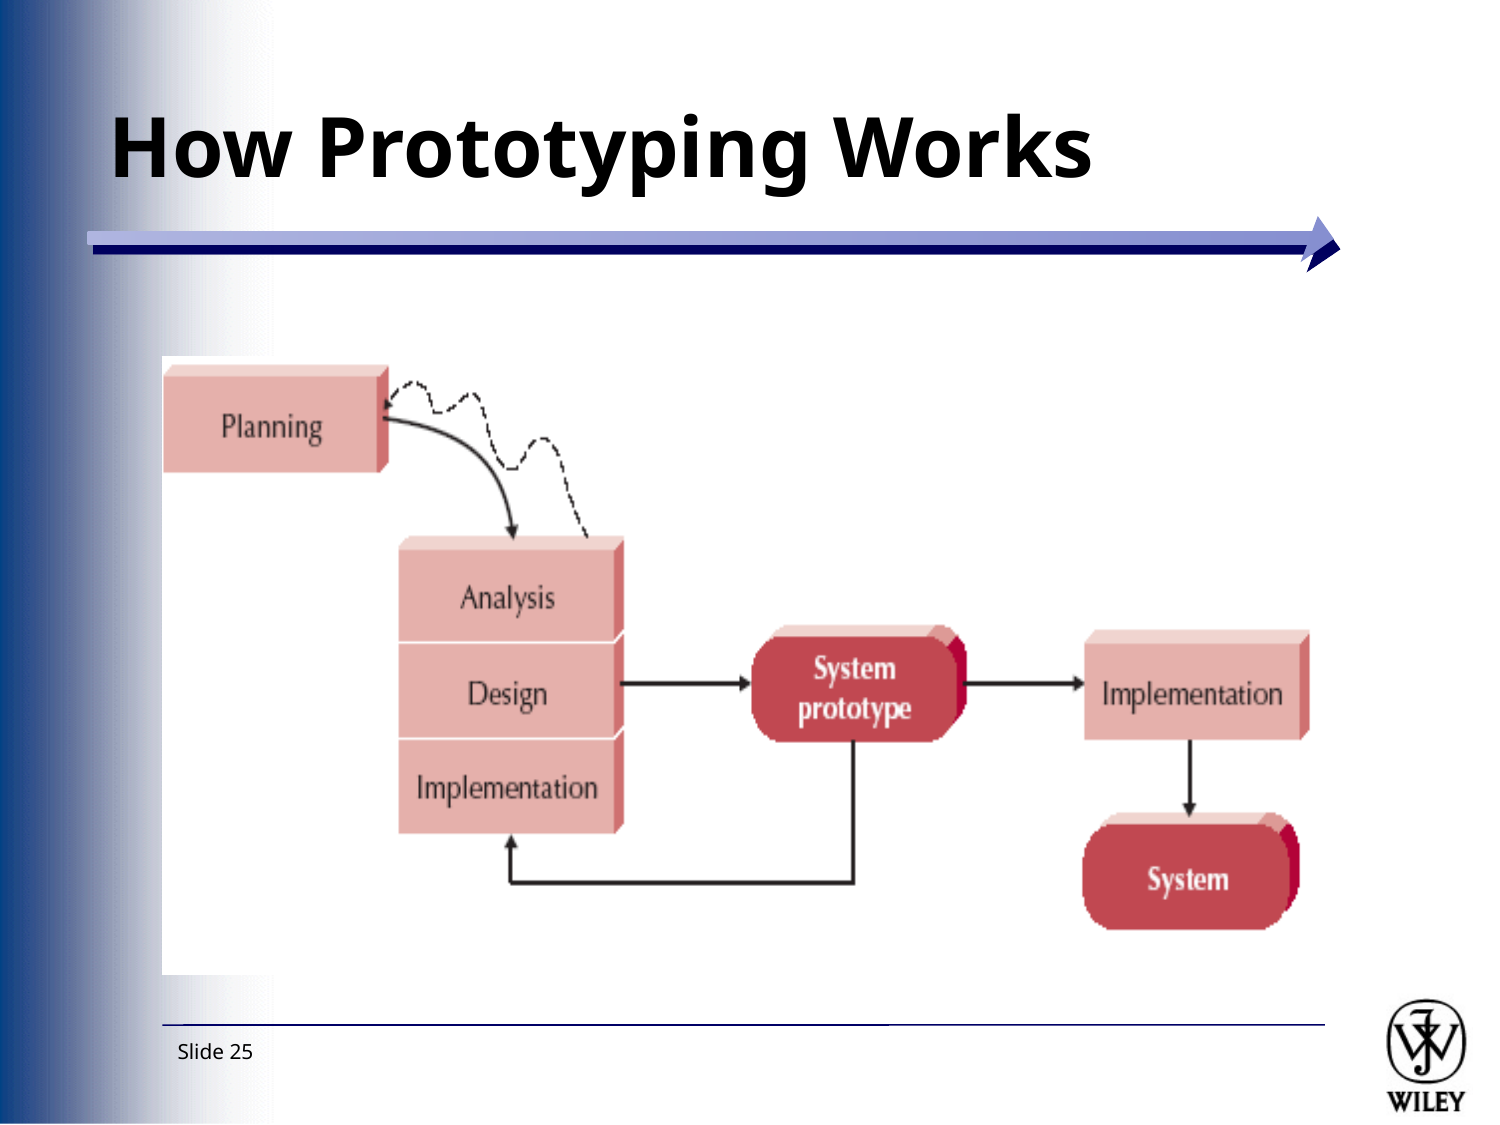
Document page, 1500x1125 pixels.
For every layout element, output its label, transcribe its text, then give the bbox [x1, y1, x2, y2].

picture [0, 0, 1338, 1125]
picture [1381, 991, 1473, 1117]
slide_number Slide 25 [162, 1024, 476, 1101]
title How Prototyping Works [93, 49, 1369, 238]
